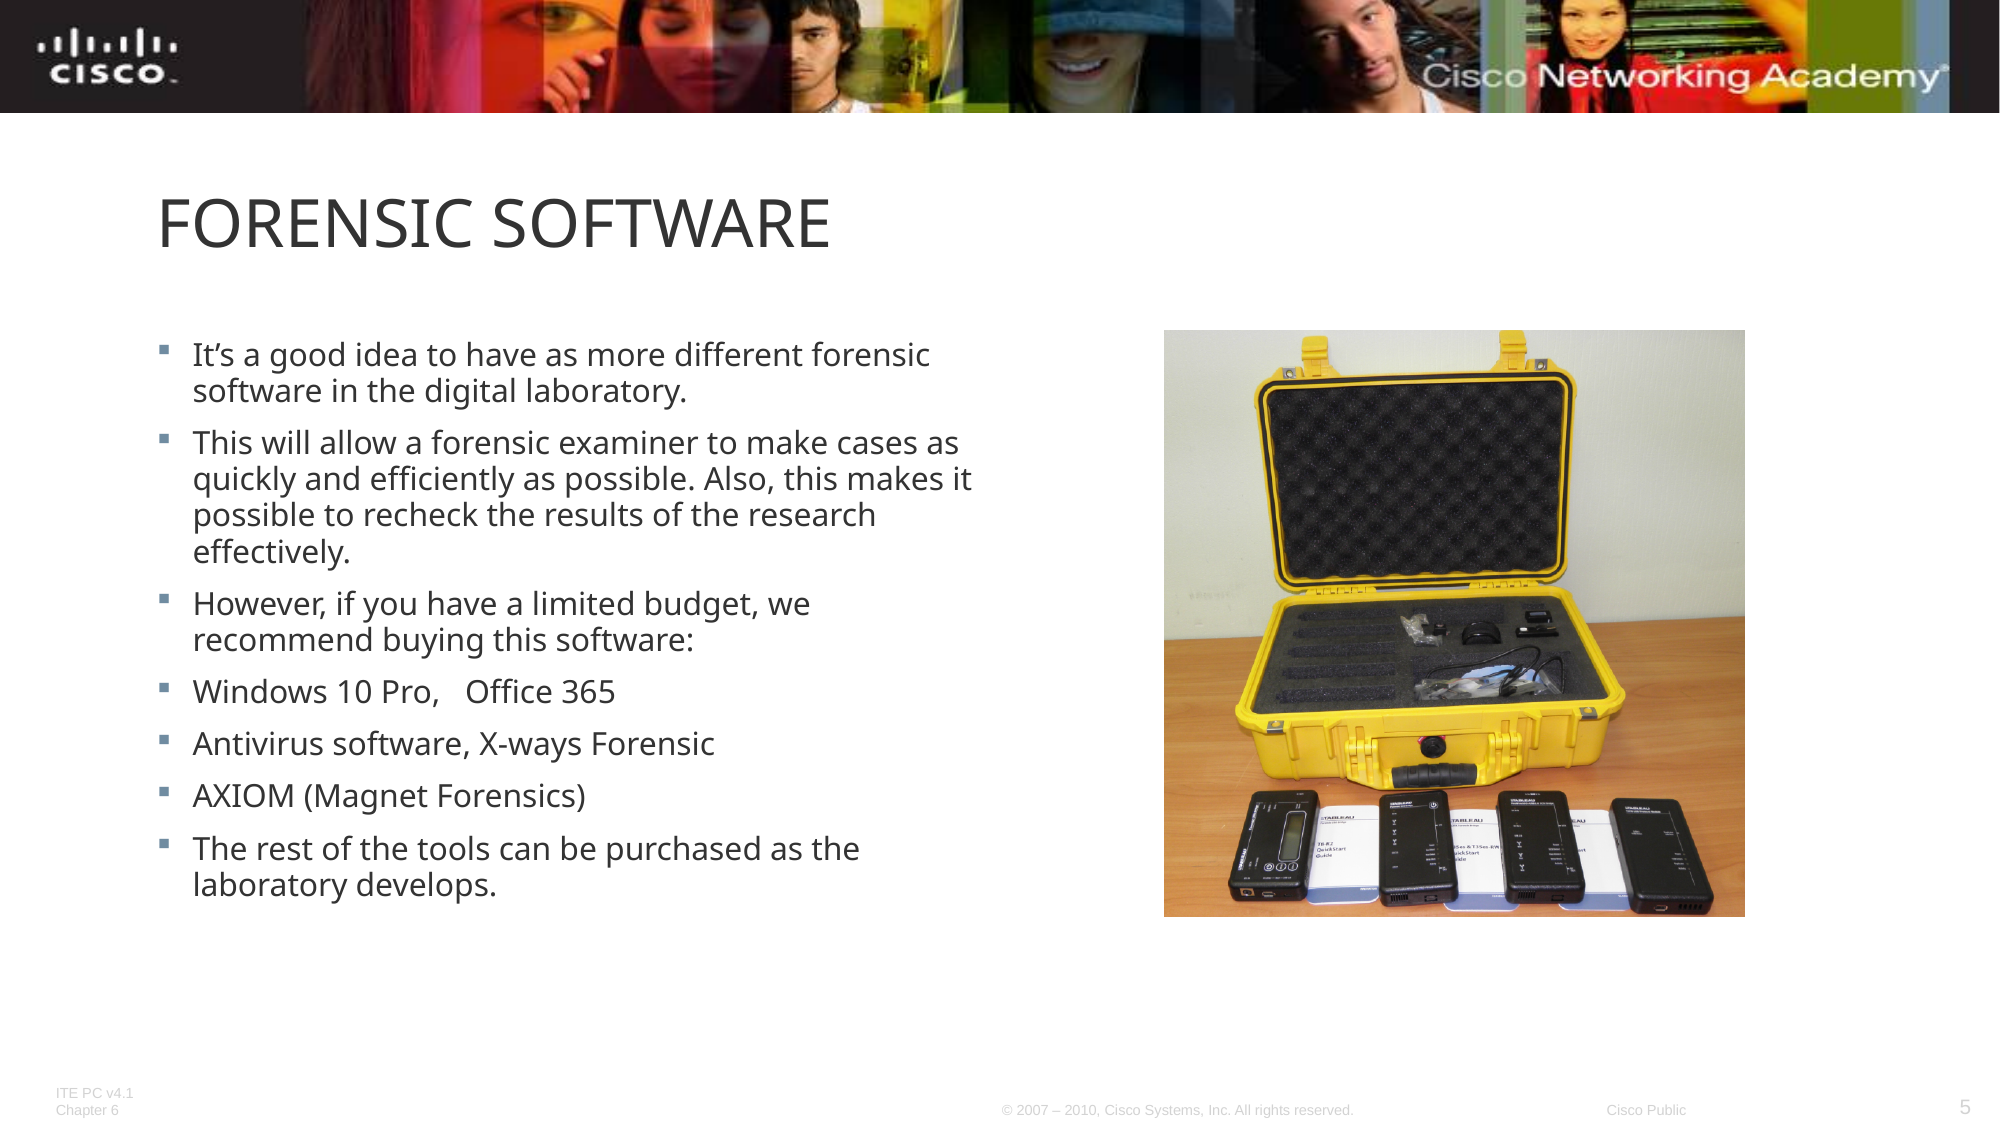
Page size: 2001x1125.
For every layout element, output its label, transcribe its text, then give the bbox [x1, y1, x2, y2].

picture [0, 0, 2000, 113]
list It’s a good idea to have as more different forensic software in the digital laboratory. This will allow a forensic examiner to make cases as quickly and efficiently as possible. Also, this makes it possible to recheck the results of the research effectively. However, if you have a limited budget, we recommend buying this software: Windows 10 Pro, Office 365 Antivirus software, X-ways Forensic AXIOM (Magnet Forensics) The rest of the tools can be purchased as the laboratory develops. [143, 330, 996, 917]
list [1163, 330, 1745, 917]
title FORENSIC SOFTWARE [143, 130, 1925, 269]
